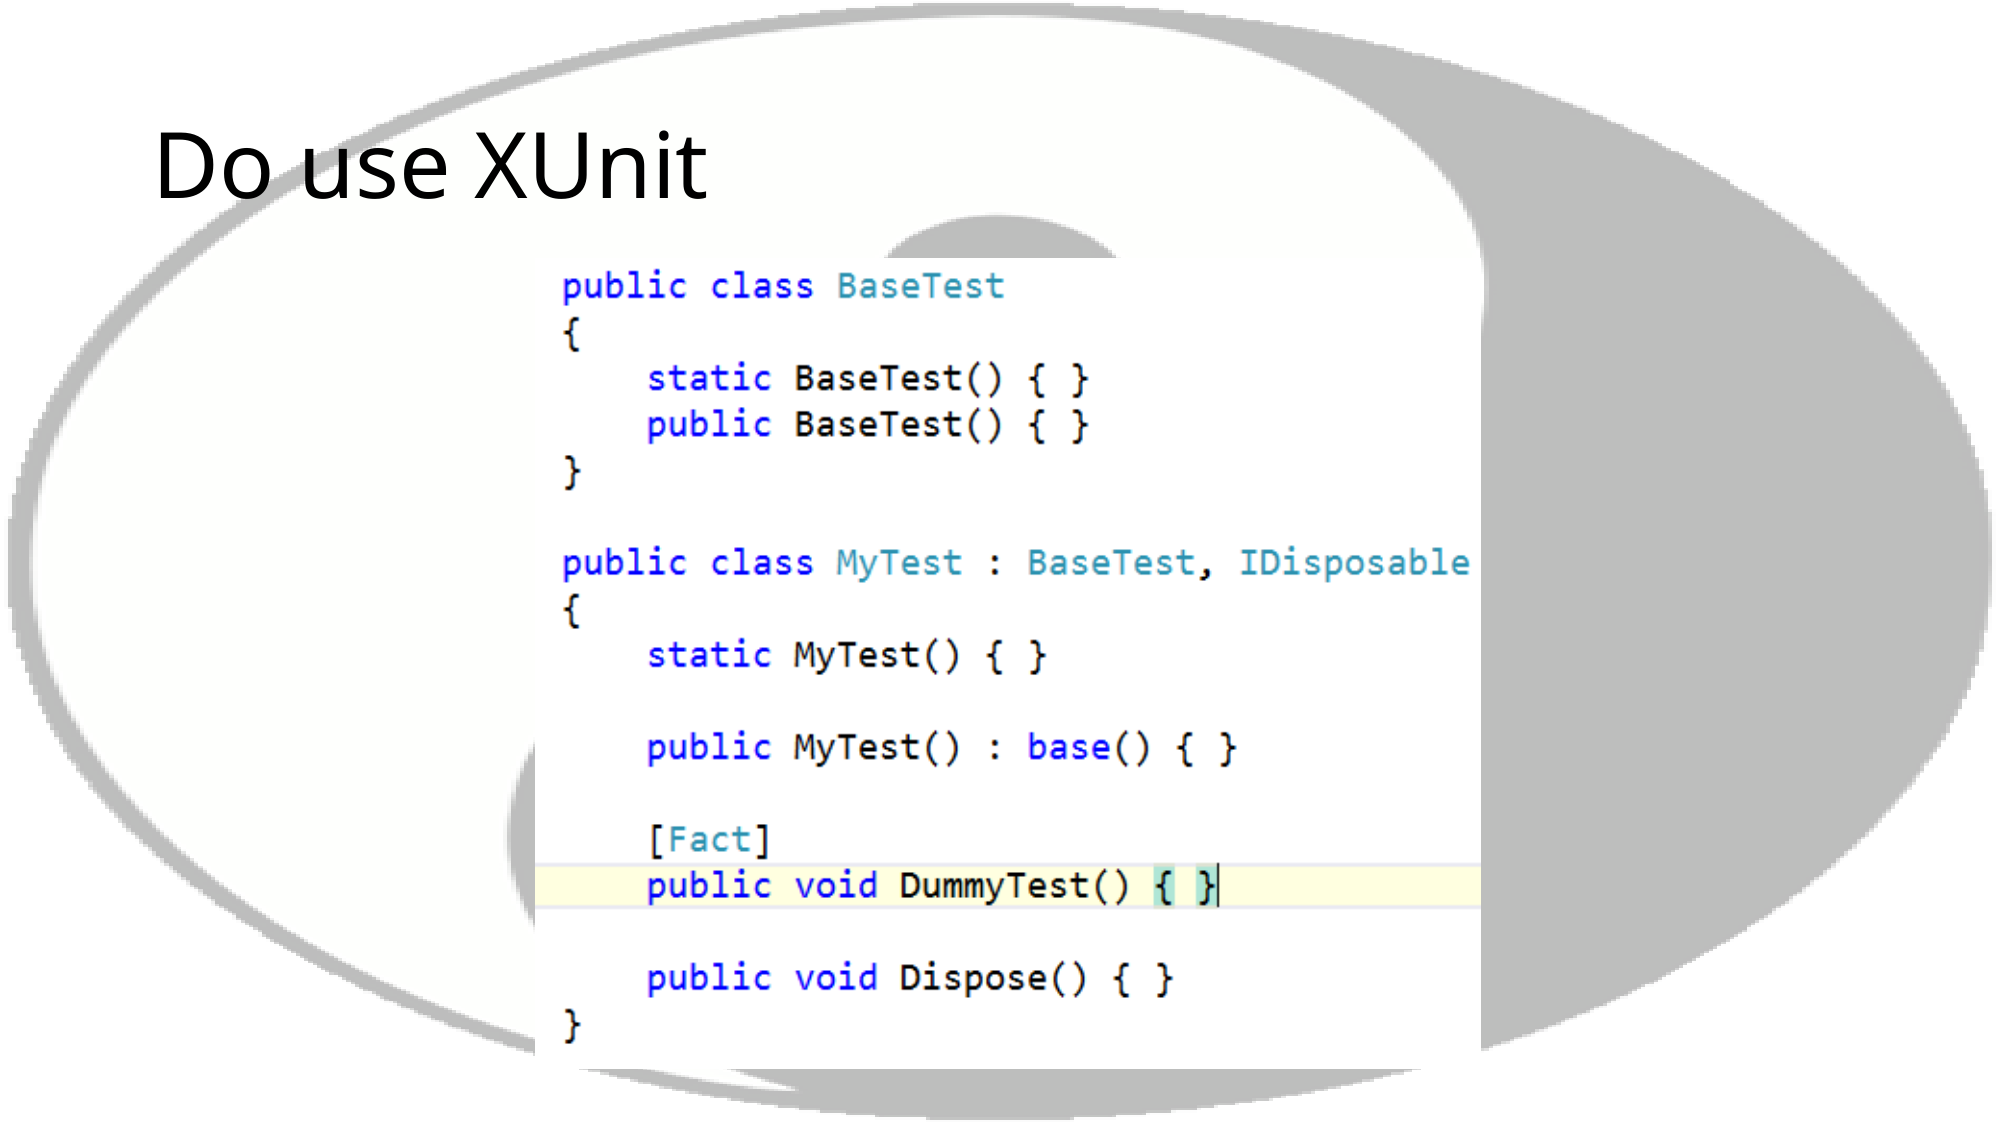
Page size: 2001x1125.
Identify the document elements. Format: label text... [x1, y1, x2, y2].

title Do use XUnit [137, 59, 1863, 278]
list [535, 258, 1481, 1069]
